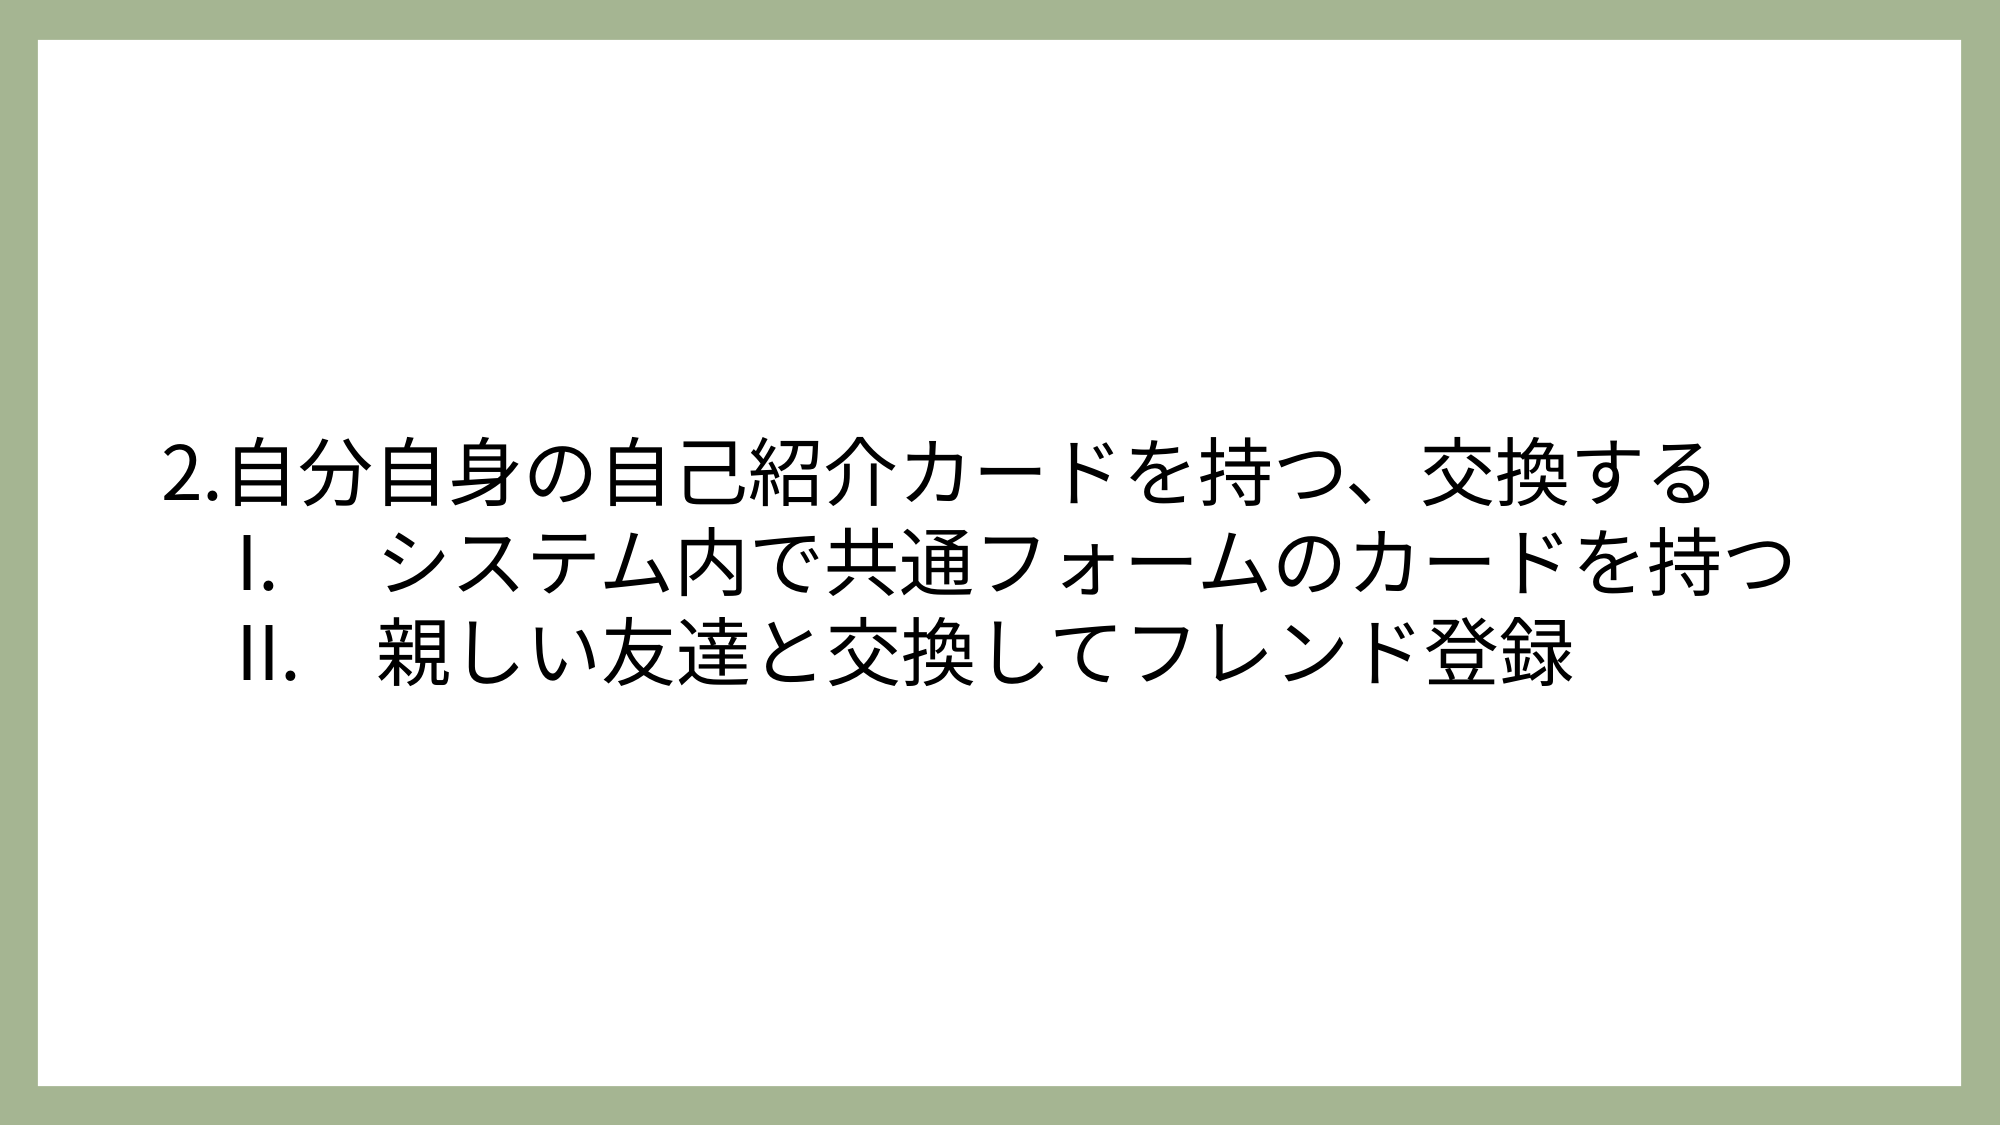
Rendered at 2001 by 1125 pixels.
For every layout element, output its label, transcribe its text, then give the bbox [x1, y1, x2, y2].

text_box 自分自身の自己紹介カードを持つ、交換する システム内で共通フォームのカードを持つ 親しい友達と交換してフレンド登録 [146, 418, 1854, 704]
